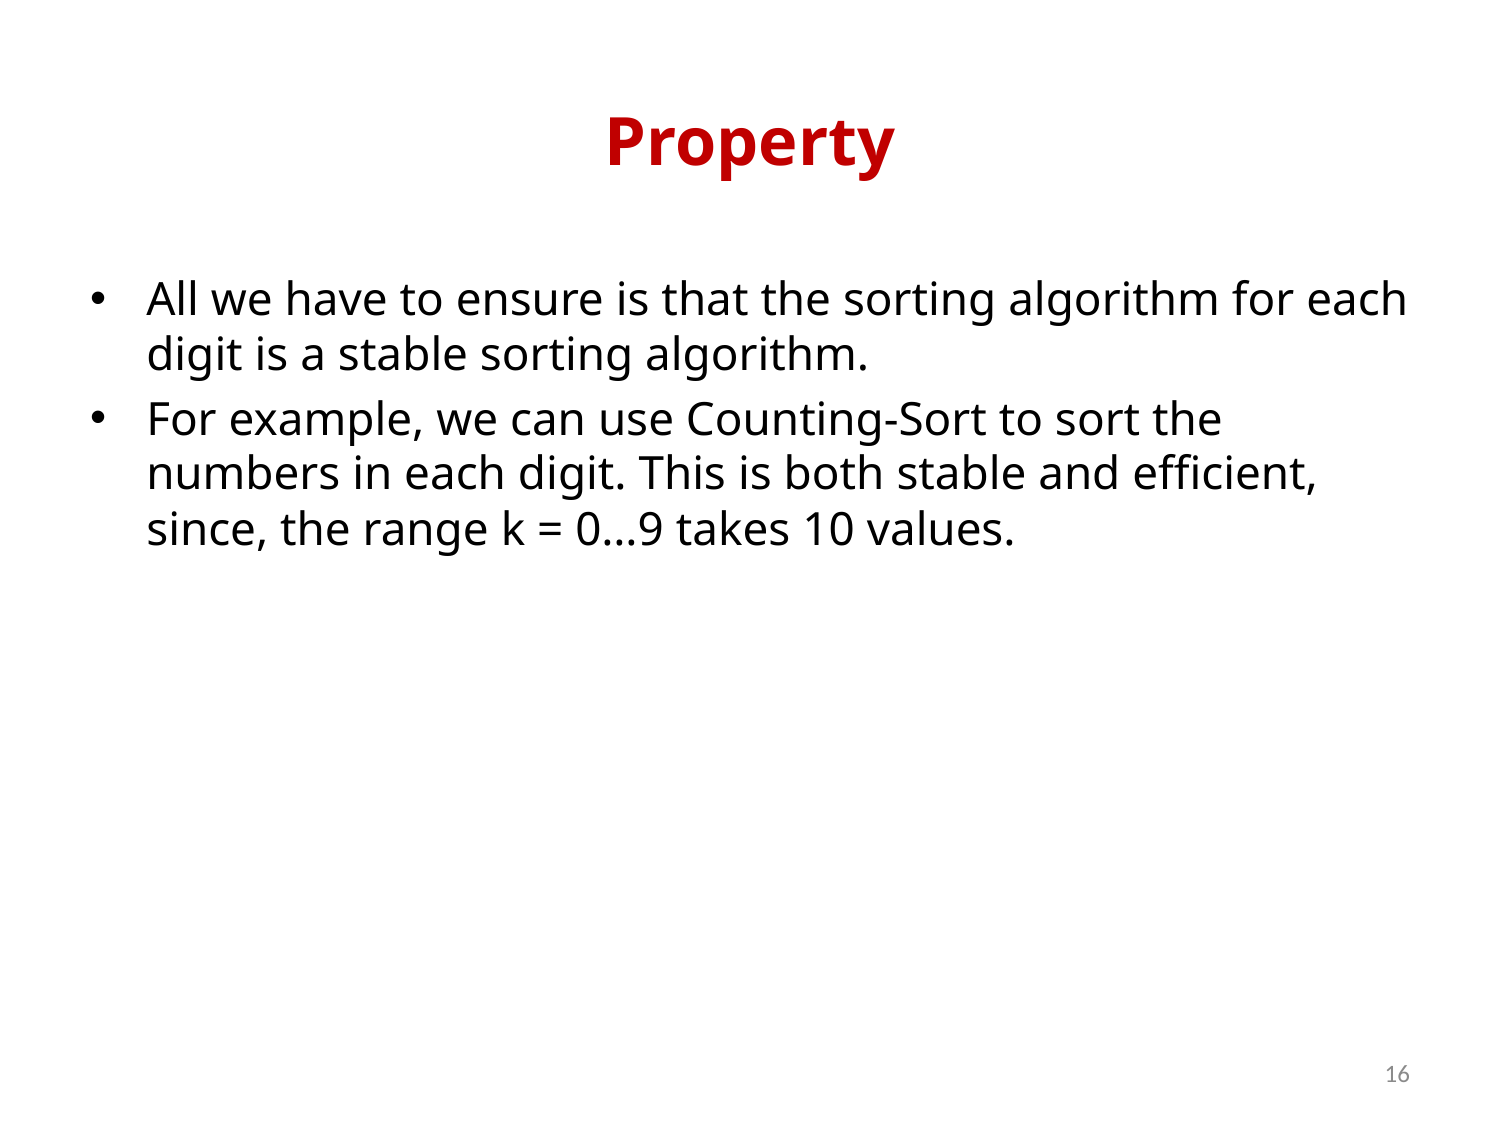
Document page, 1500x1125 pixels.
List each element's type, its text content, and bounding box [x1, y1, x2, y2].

title Property [75, 45, 1425, 233]
slide_number 16 [1074, 1042, 1425, 1103]
list All we have to ensure is that the sorting algorithm for each digit is a stable sorting algorithm. For example, we can use Counting-Sort to sort the numbers in each digit. This is both stable and efficient, since, the range k = 0…9 takes 10 values. [75, 262, 1425, 1005]
